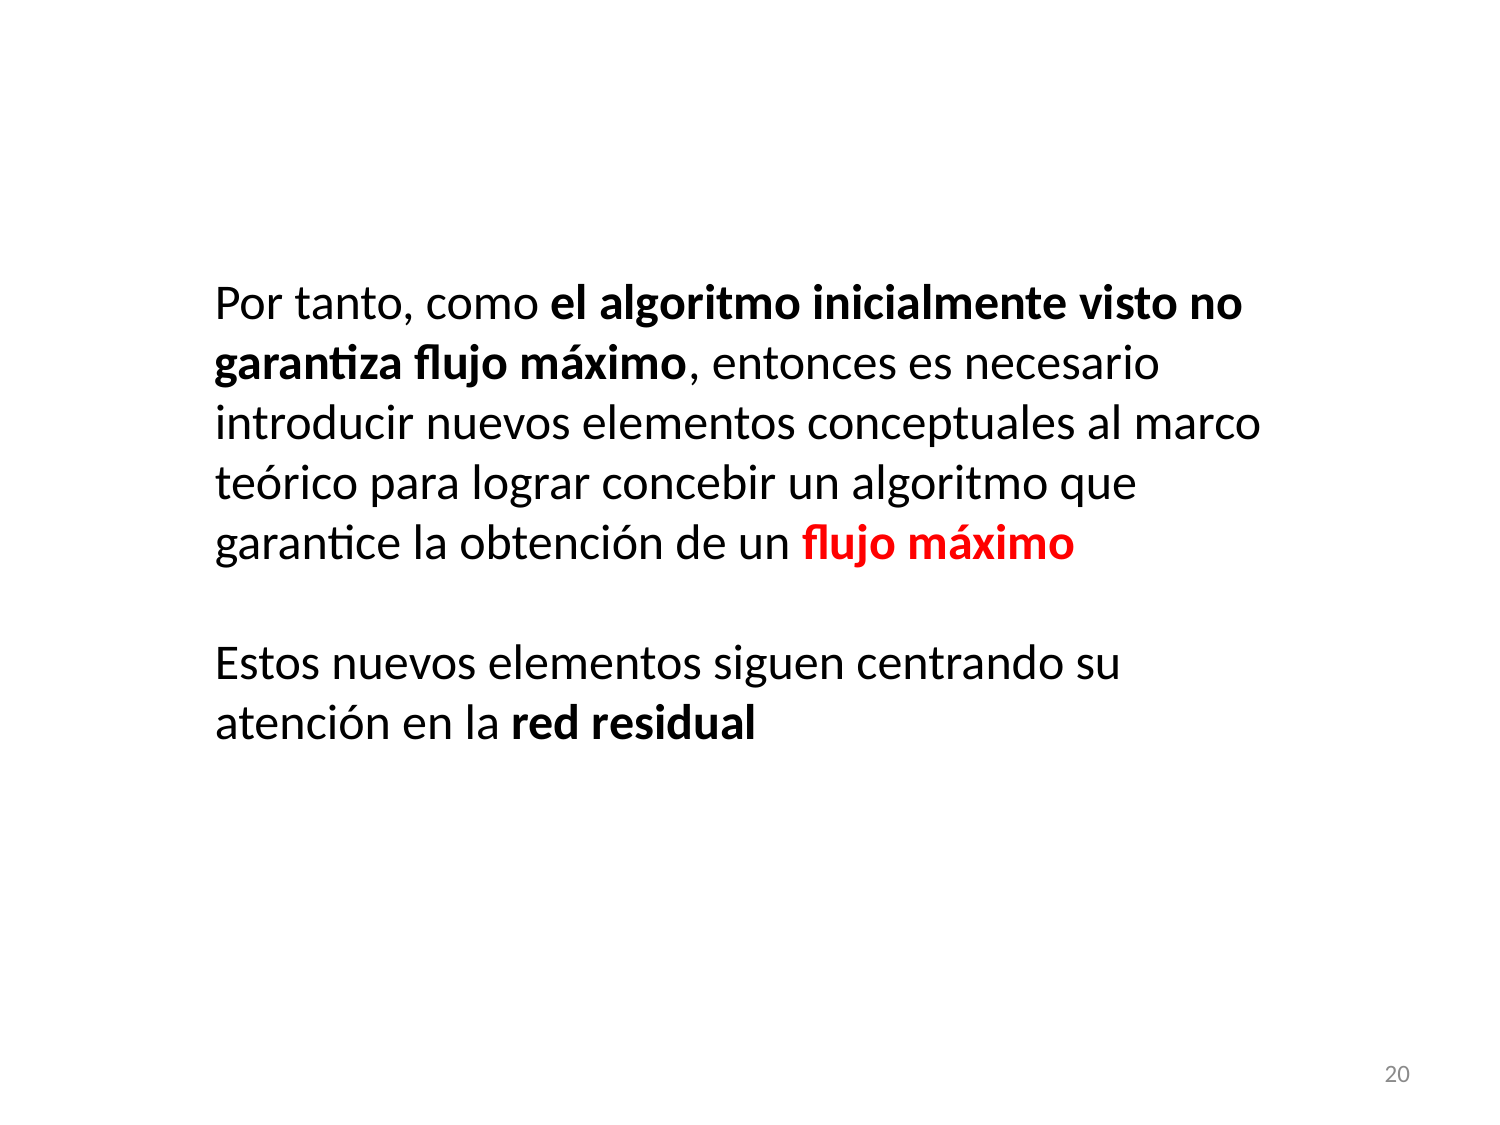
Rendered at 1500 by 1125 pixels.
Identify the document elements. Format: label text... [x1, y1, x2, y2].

slide_number 20 [1074, 1042, 1425, 1103]
text_box Por tanto, como el algoritmo inicialmente visto no garantiza flujo máximo, entonces es necesario introducir nuevos elementos conceptuales al marco teórico para lograr concebir un algoritmo que garantice la obtención de un flujo máximo Estos nuevos elementos siguen centrando su atención en la red residual [200, 262, 1288, 758]
